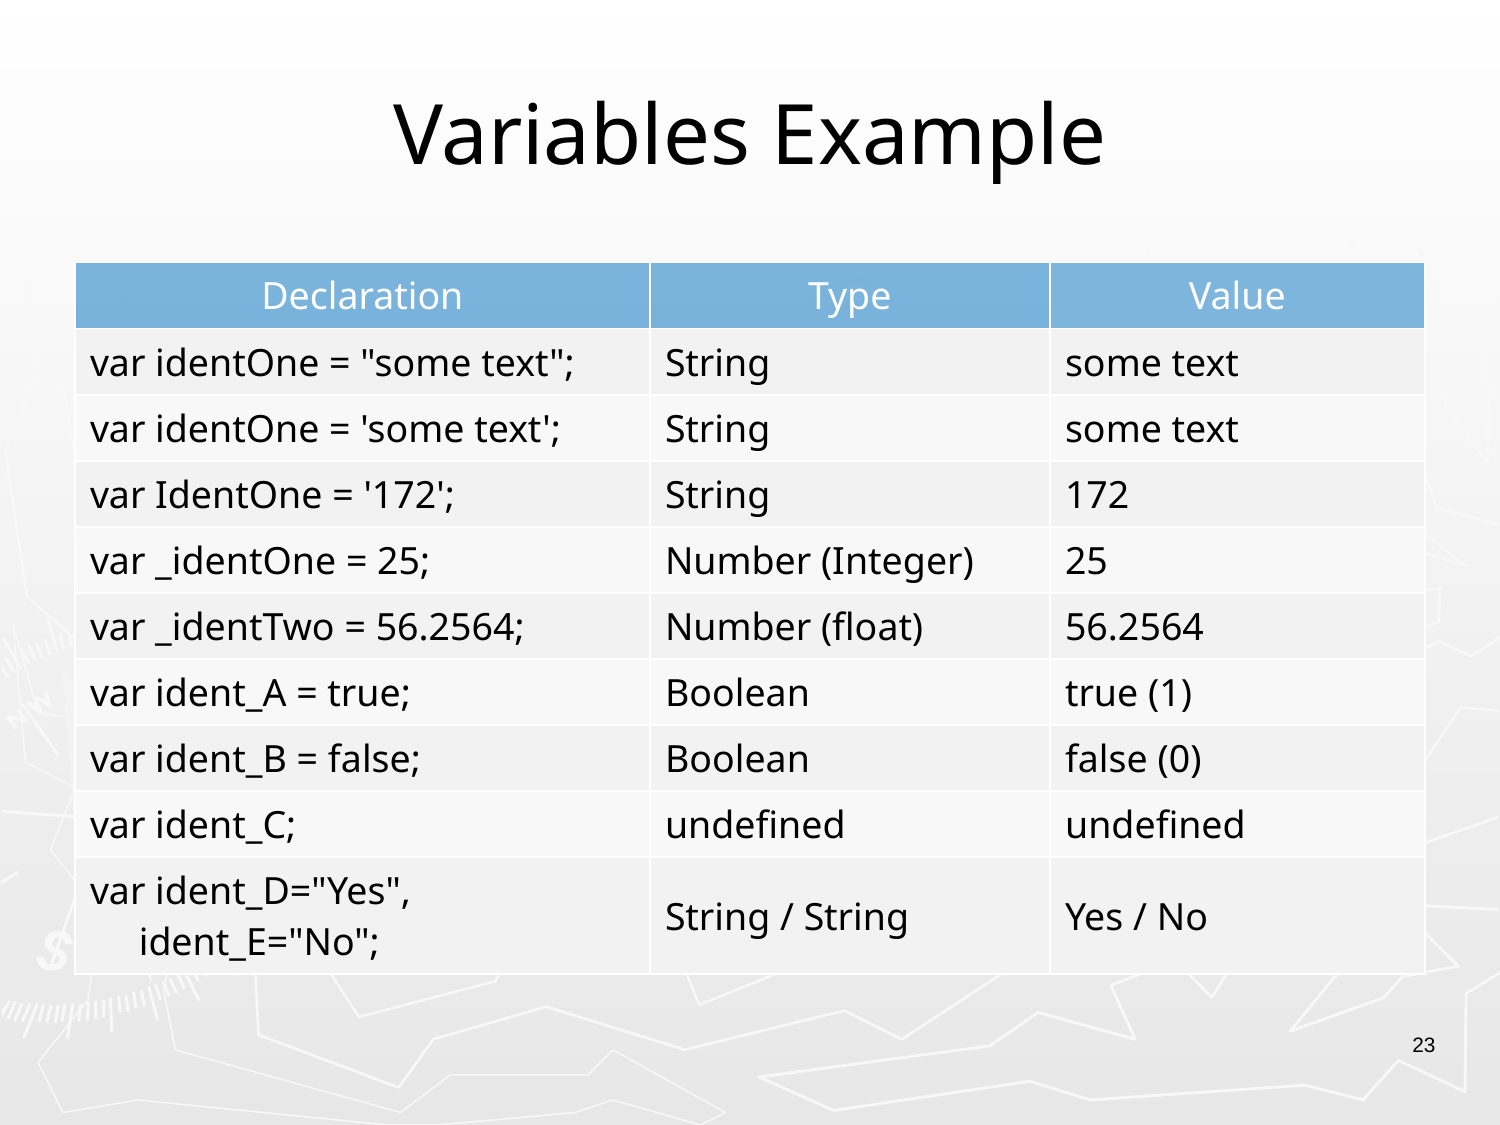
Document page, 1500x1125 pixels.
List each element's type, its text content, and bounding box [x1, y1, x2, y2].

table_cell 56.2564 [1051, 594, 1424, 658]
table_cell var IdentOne = '172'; [76, 462, 649, 526]
table_cell var identOne = "some text"; [76, 329, 649, 394]
table_cell false (0) [1051, 726, 1424, 790]
table_cell var _identOne = 25; [76, 528, 649, 592]
table_cell var ident_D="Yes", ident_E="No"; [76, 858, 649, 973]
table_cell var ident_A = true; [76, 660, 649, 724]
table_cell var ident_C; [76, 792, 649, 856]
title Variables Example [49, 37, 1451, 225]
table_header Type [651, 263, 1049, 328]
table_cell Yes / No [1051, 858, 1424, 973]
table_header Declaration [76, 263, 649, 328]
table_header Value [1051, 263, 1424, 328]
table_cell Boolean [651, 660, 1049, 724]
table_cell String / String [651, 858, 1049, 973]
table_cell Number (float) [651, 594, 1049, 658]
table_cell 172 [1051, 462, 1424, 526]
table_cell true (1) [1051, 660, 1424, 724]
table_cell undefined [1051, 792, 1424, 856]
table_cell 25 [1051, 528, 1424, 592]
table_cell String [651, 462, 1049, 526]
table_cell some text [1051, 329, 1424, 394]
table_cell Boolean [651, 726, 1049, 790]
table_cell var ident_B = false; [76, 726, 649, 790]
table_cell var _identTwo = 56.2564; [76, 594, 649, 658]
table_cell var identOne = 'some text'; [76, 396, 649, 460]
table_cell String [651, 329, 1049, 394]
table_cell some text [1051, 396, 1424, 460]
table_cell String [651, 396, 1049, 460]
slide_number 23 [1074, 1024, 1451, 1103]
table_cell undefined [651, 792, 1049, 856]
table_cell Number (Integer) [651, 528, 1049, 592]
